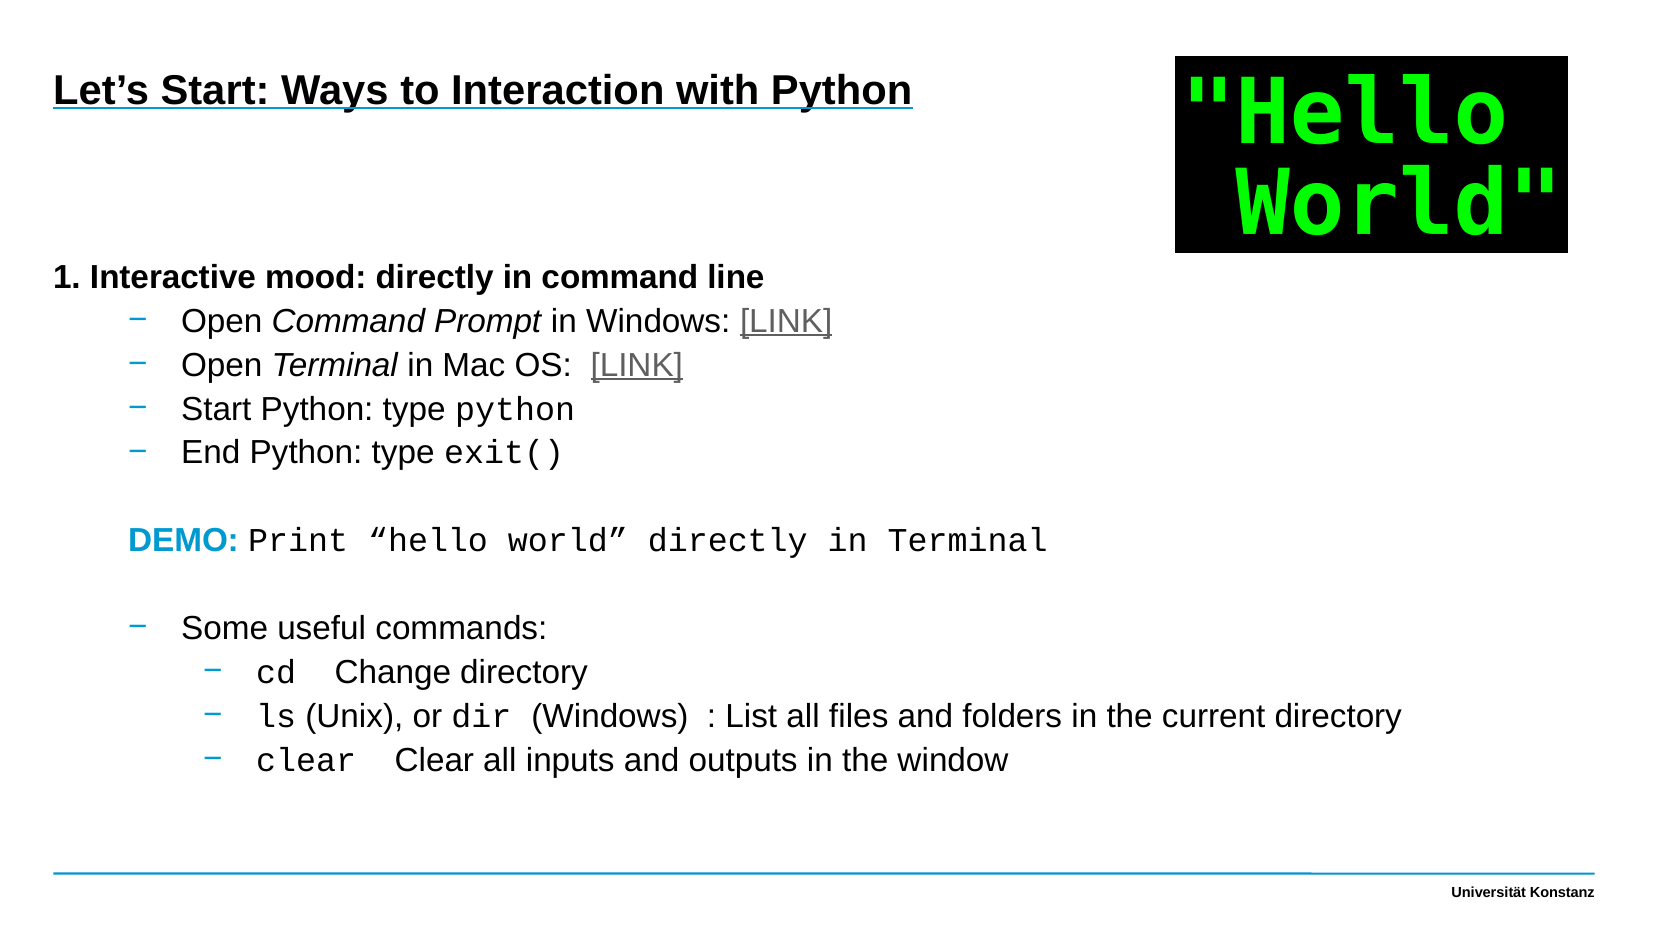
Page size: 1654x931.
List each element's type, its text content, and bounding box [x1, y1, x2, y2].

picture [1174, 55, 1569, 253]
text_box 1. Interactive mood: directly in command line Open Command Prompt in Windows: [LINK] Open Terminal in Mac OS: [LINK] Start Python: type python End Python: type exit() DEMO: Print “hello world” directly in Terminal Some useful commands: cd Change directory ls (Unix), or dir (Windows) : List all files and folders in the current directory clear Clear all inputs and outputs in the window [53, 251, 1584, 866]
text_box Let’s Start: Ways to Interaction with Python [53, 66, 1093, 197]
